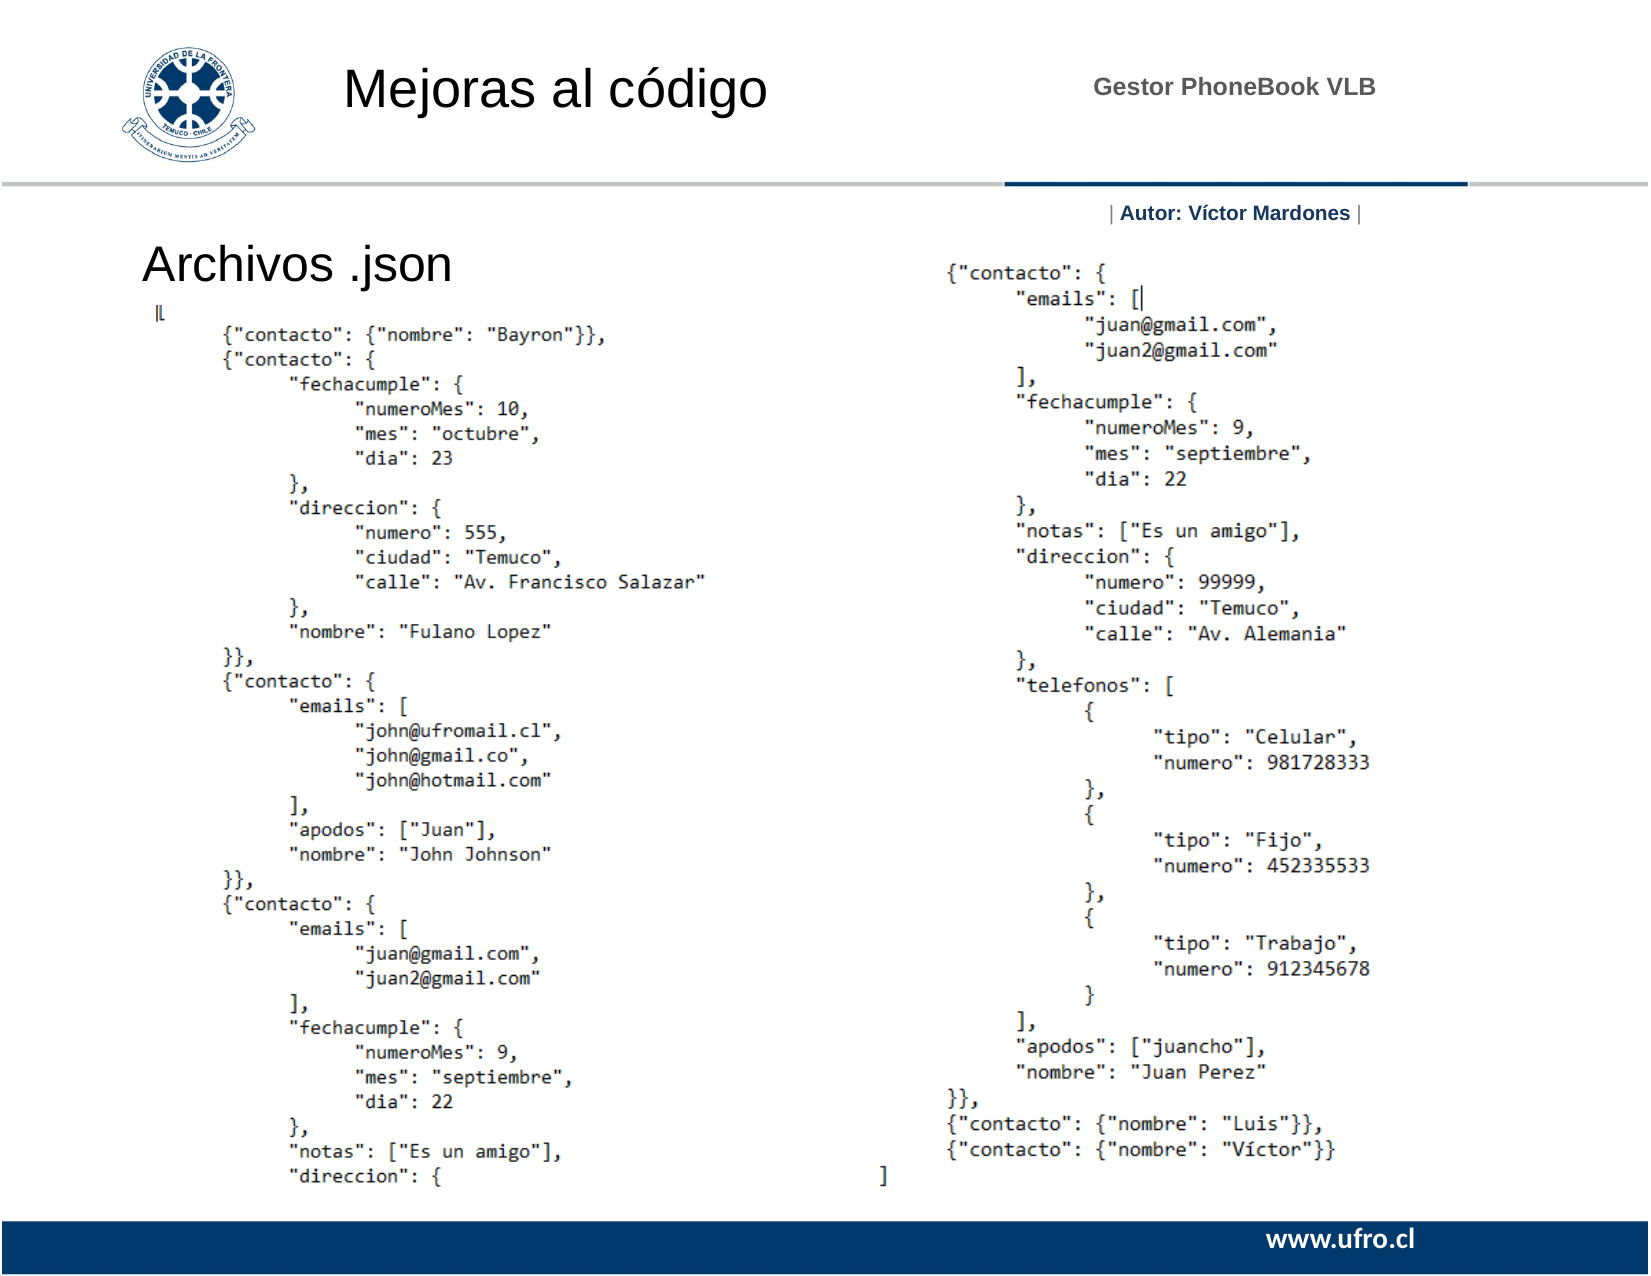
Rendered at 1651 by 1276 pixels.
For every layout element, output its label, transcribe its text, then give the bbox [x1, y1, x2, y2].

text_box Mejoras al código [328, 45, 814, 126]
text_box Archivos .json [128, 224, 637, 300]
text_box | Autor: Víctor Mardones | [1036, 192, 1435, 233]
picture [2, 0, 1648, 1276]
text_box Gestor PhoneBook VLB [1024, 63, 1447, 109]
